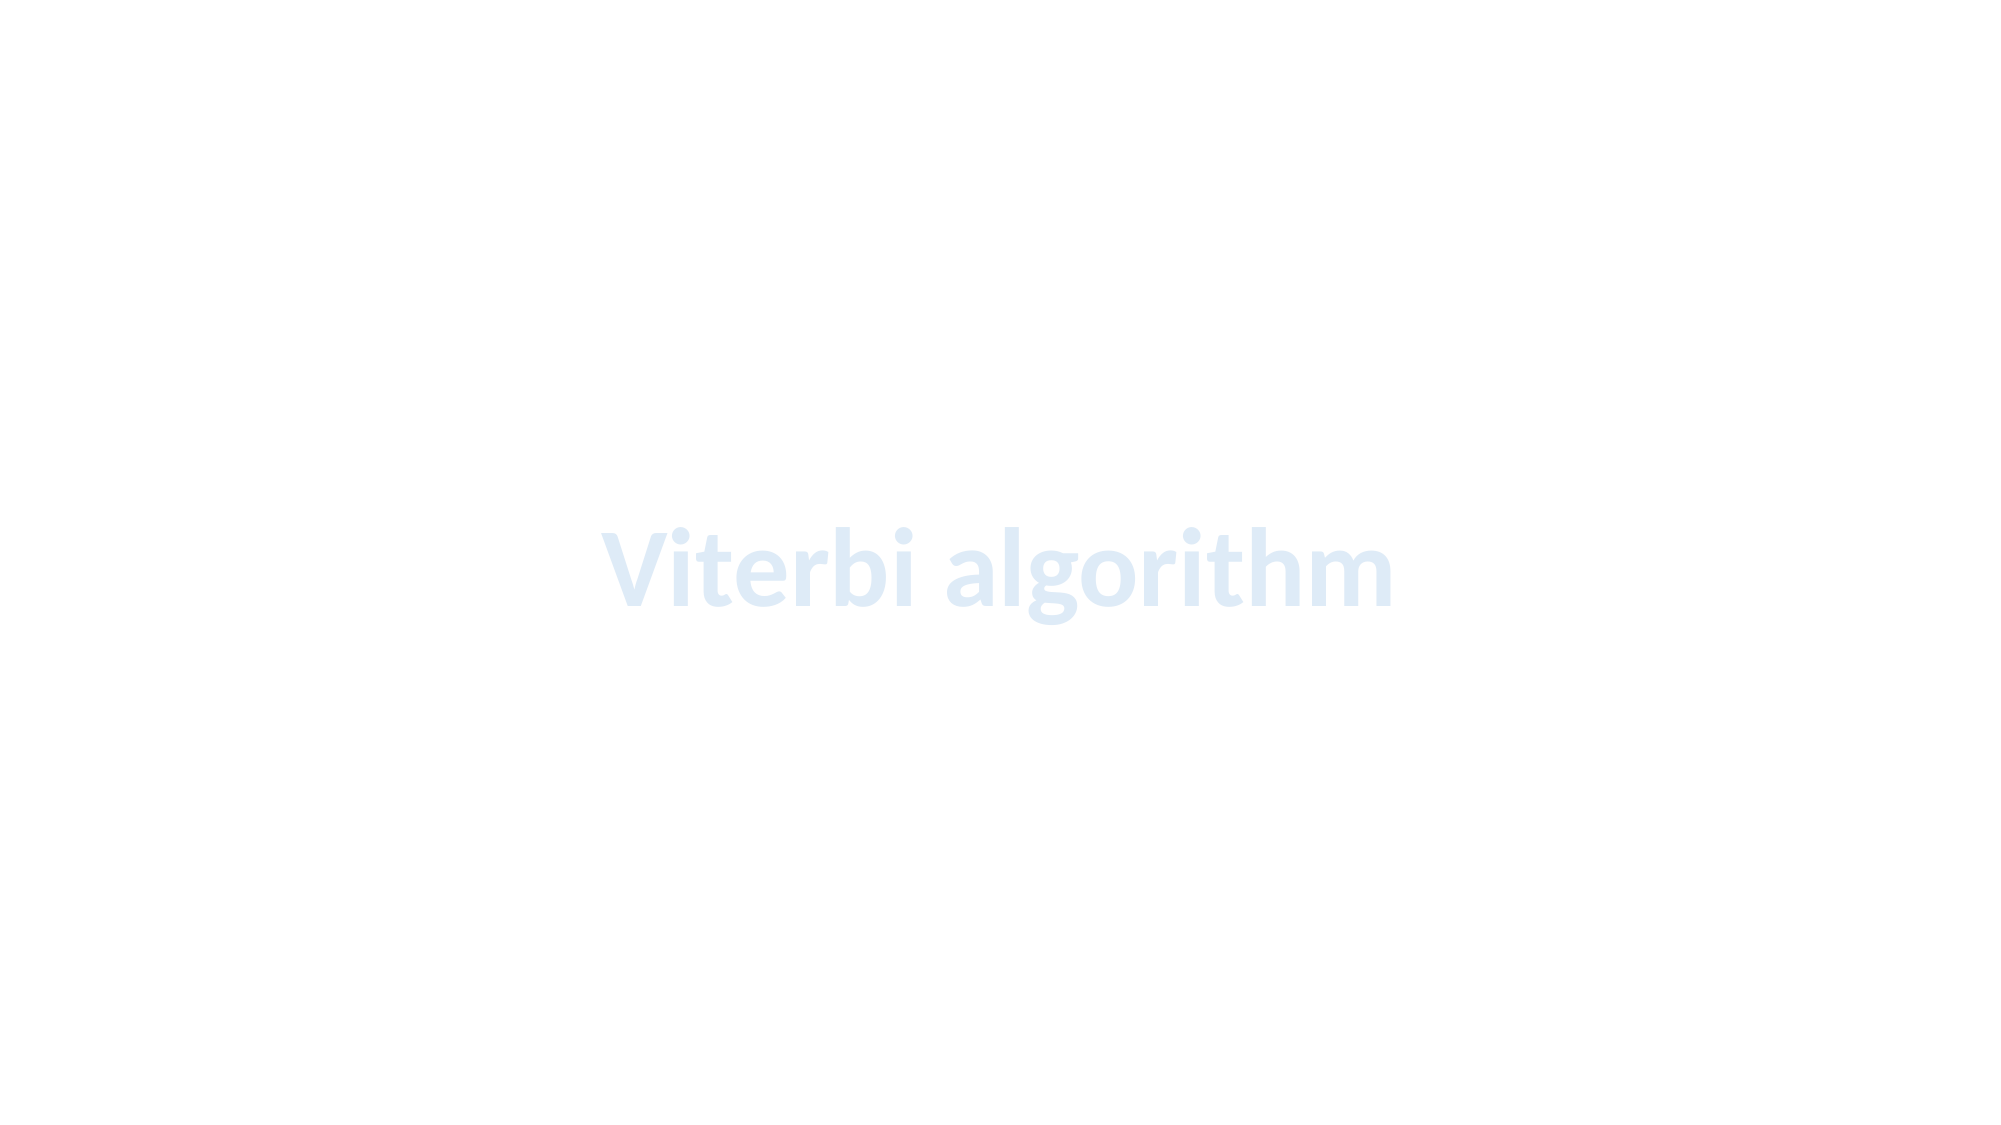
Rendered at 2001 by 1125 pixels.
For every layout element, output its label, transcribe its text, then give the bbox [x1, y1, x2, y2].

text_box Viterbi algorithm [586, 486, 1414, 637]
